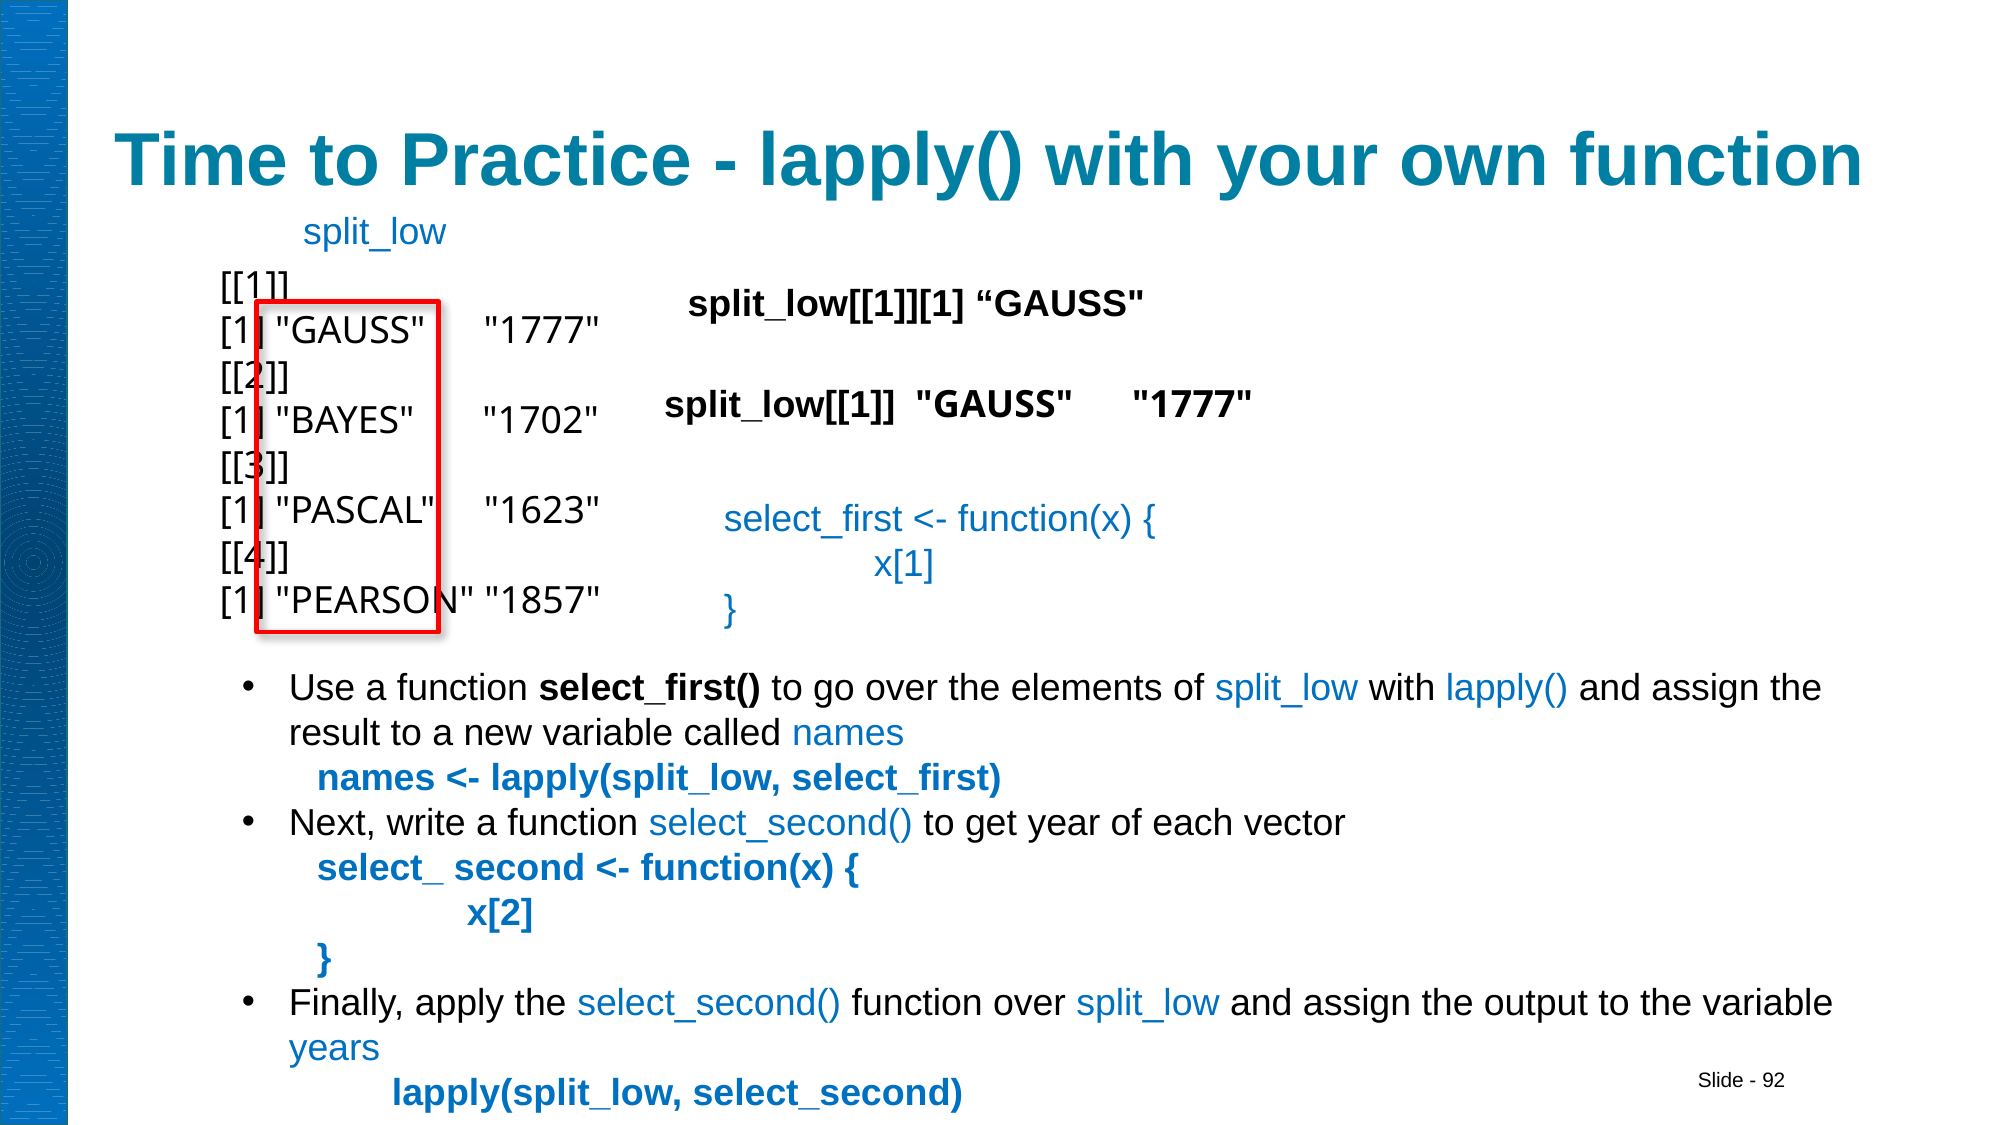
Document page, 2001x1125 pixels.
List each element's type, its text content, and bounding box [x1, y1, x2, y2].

text_box split_low[[1]] "GAUSS" "1777" [649, 372, 1279, 433]
text_box Use a function select_first() to go over the elements of split_low with lapply() and assign the result to a new variable called names names <- lapply(split_low, select_first) Next, write a function select_second() to get year of each vector select_ second <- function(x) { x[2] } Finally, apply the select_second() function over split_low and assign the output to the variable years lapply(split_low, select_second) [227, 655, 1870, 1121]
text_box select_first <- function(x) { x[1] } [709, 486, 1193, 637]
title Time to Practice - lapply() with your own function [99, 35, 1900, 216]
text_box [256, 301, 439, 633]
text_box [[1]] [1] "GAUSS" "1777" [[2]] [1] "BAYES" "1702" [[3]] [1] "PASCAL" "1623" [[4]] [1] "PEARSON" "1857" [204, 253, 1205, 629]
text_box split_low [277, 199, 462, 260]
text_box split_low[[1]][1] “GAUSS" [662, 271, 1161, 331]
